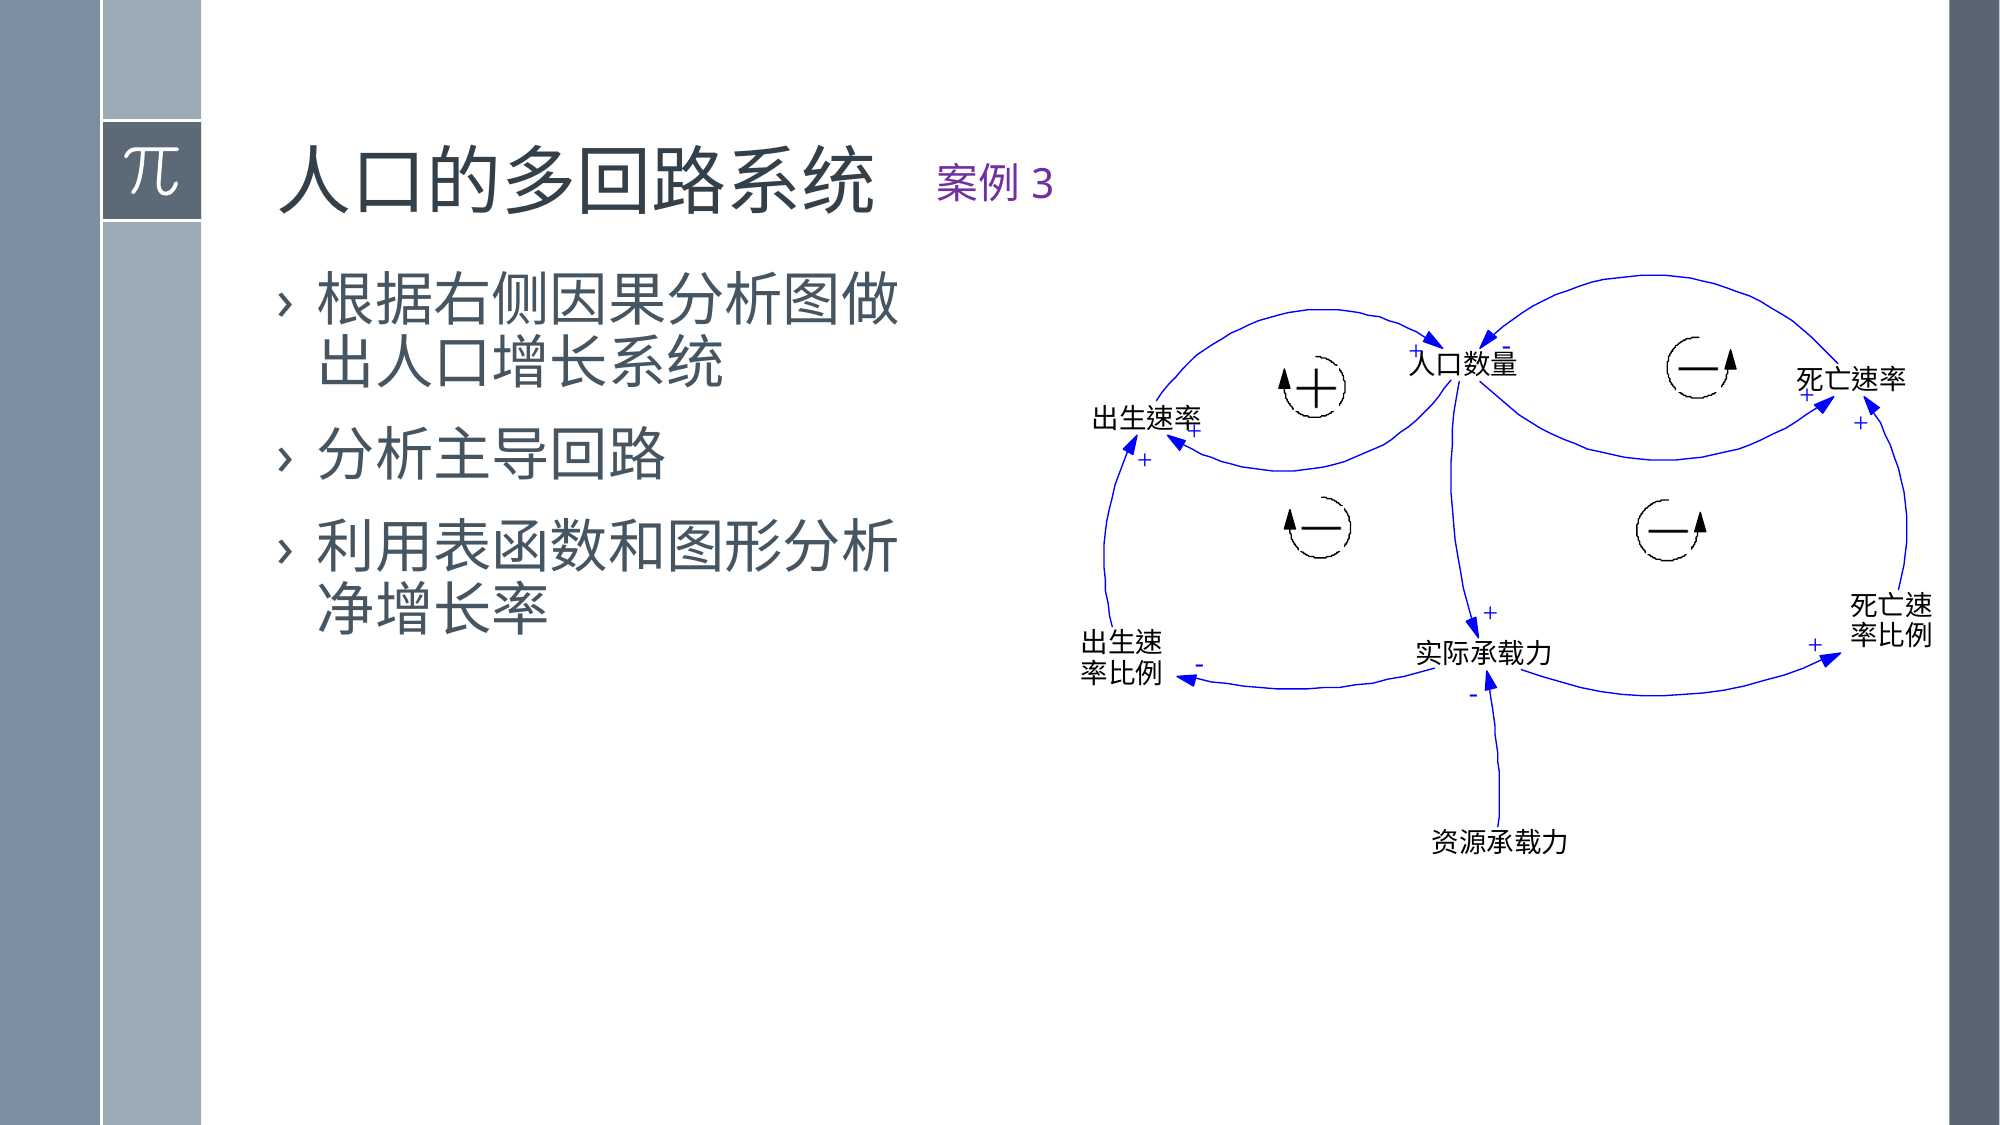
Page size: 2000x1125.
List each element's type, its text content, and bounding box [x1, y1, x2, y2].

text_box 案例3 [921, 149, 1070, 215]
title 人口的多回路系统 [261, 29, 1867, 233]
list 根据右侧因果分析图做出人口增长系统 分析主导回路 利用表函数和图形分析净增长率 [261, 262, 918, 1013]
picture [1035, 232, 2000, 914]
